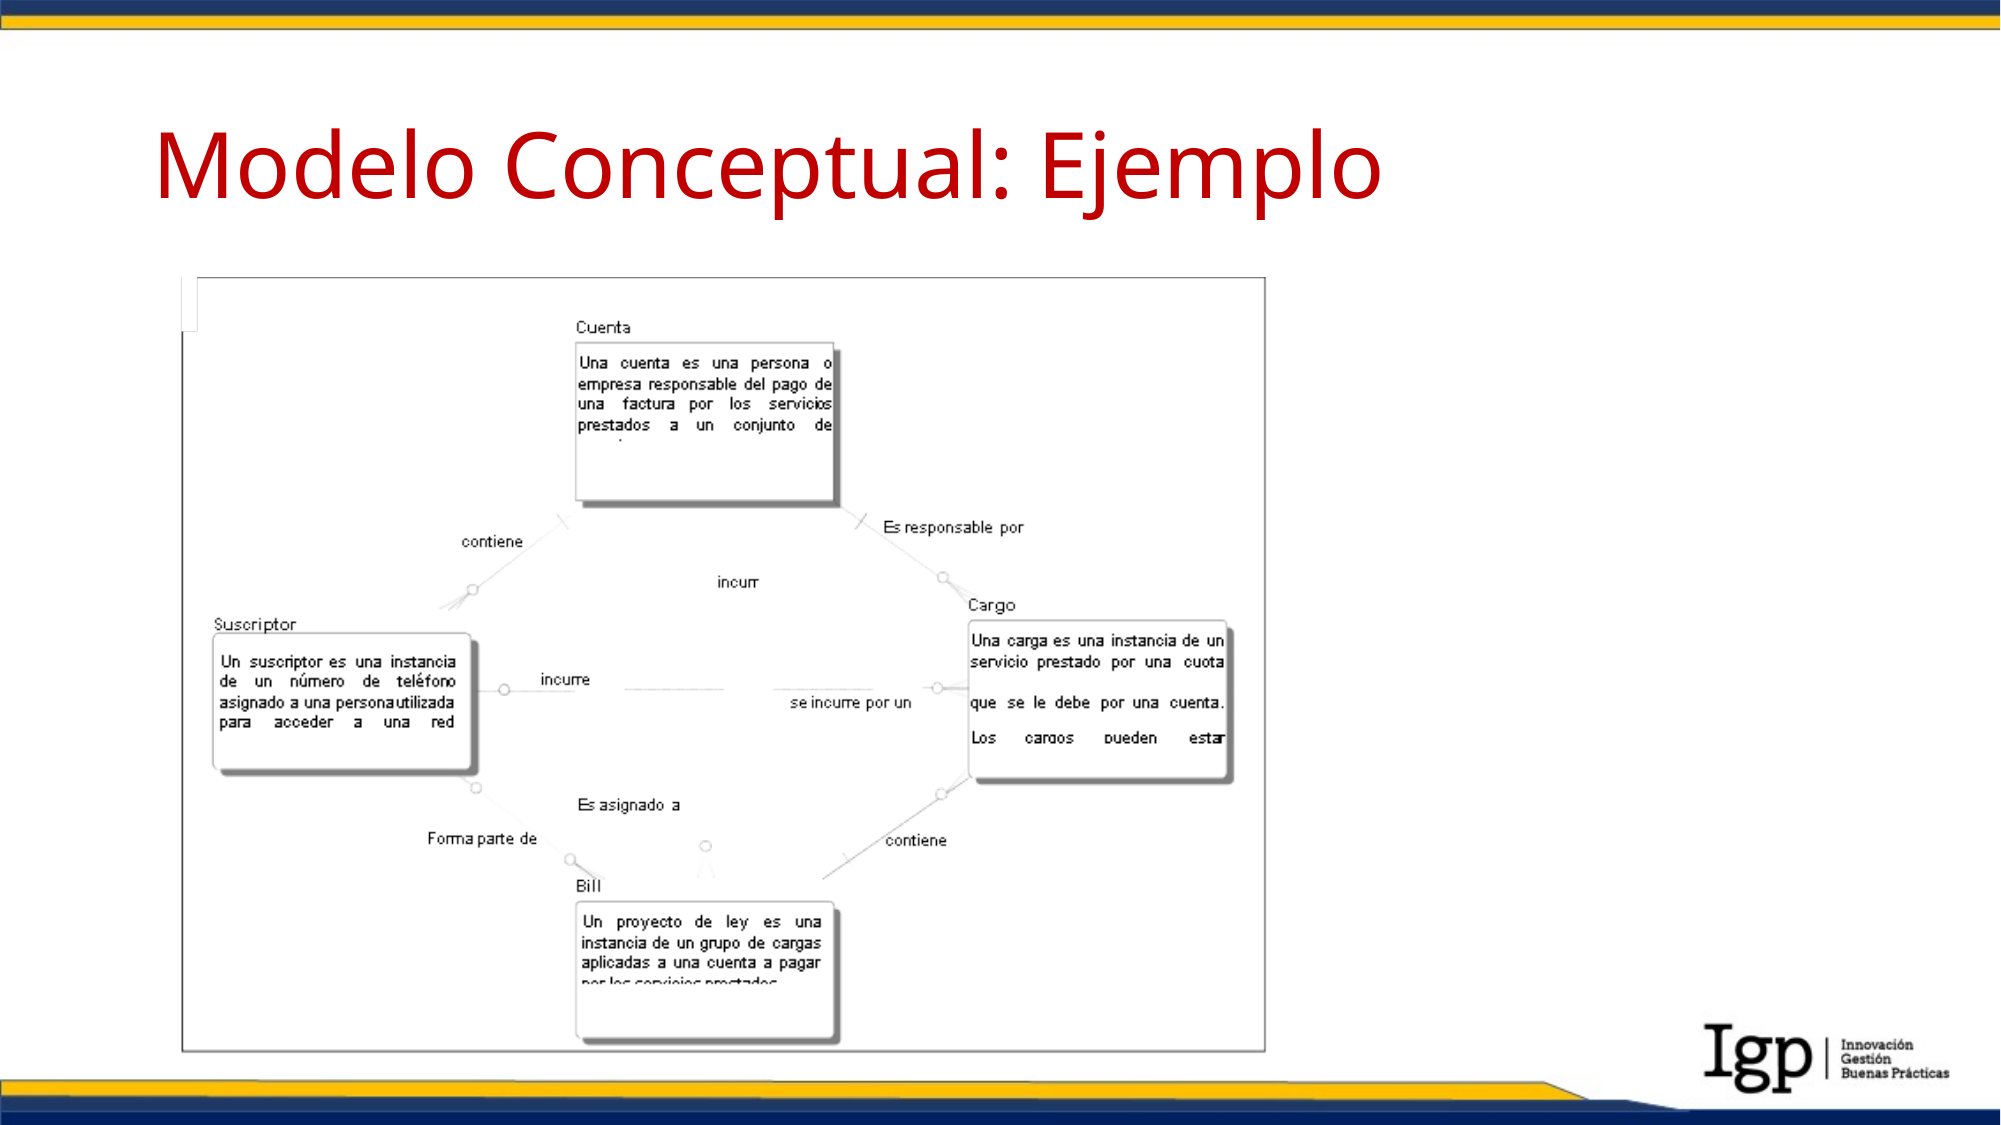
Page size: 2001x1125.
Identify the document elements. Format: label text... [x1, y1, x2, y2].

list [180, 277, 1268, 1055]
title Modelo Conceptual: Ejemplo [137, 59, 1863, 278]
picture [0, 0, 2001, 1125]
